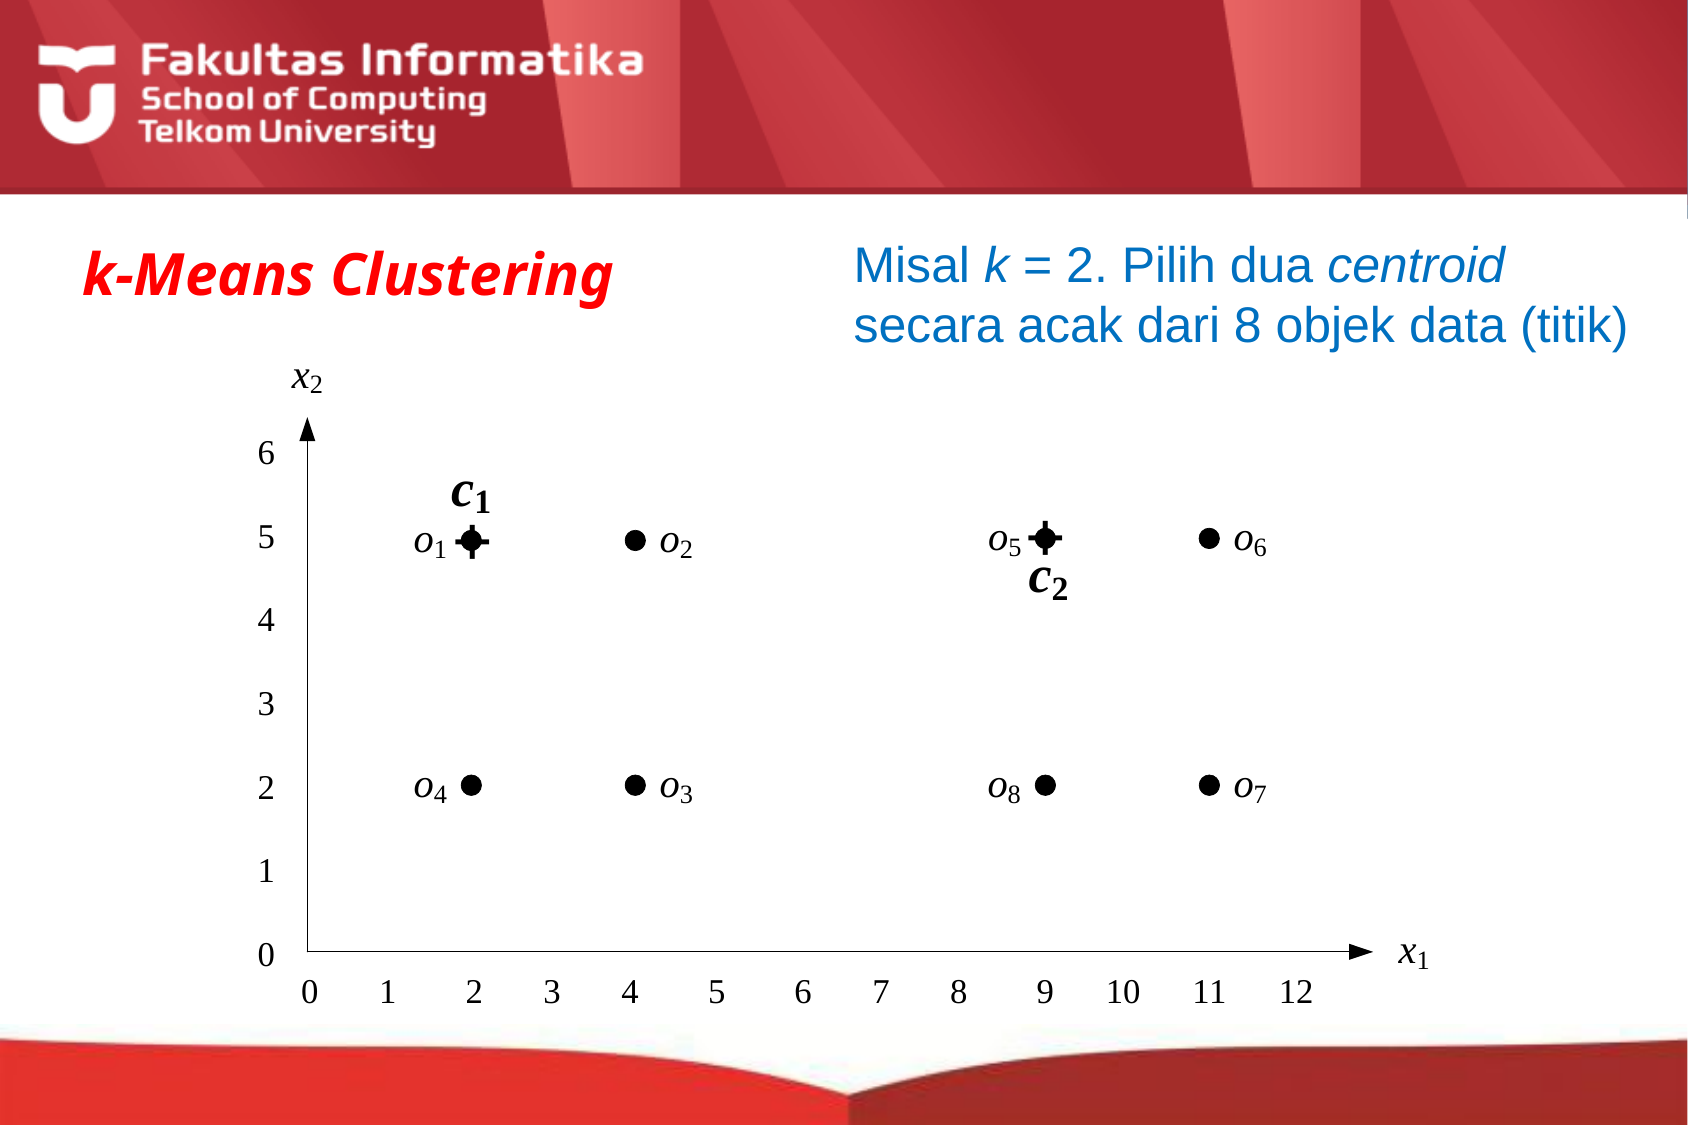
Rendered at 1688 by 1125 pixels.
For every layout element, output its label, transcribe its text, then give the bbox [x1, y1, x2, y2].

picture [0, 0, 1688, 194]
title k-Means Clustering [67, 219, 838, 325]
picture [0, 255, 1688, 1125]
list Misal k = 2. Pilih dua centroid secara acak dari 8 objek data (titik) [838, 217, 1679, 383]
